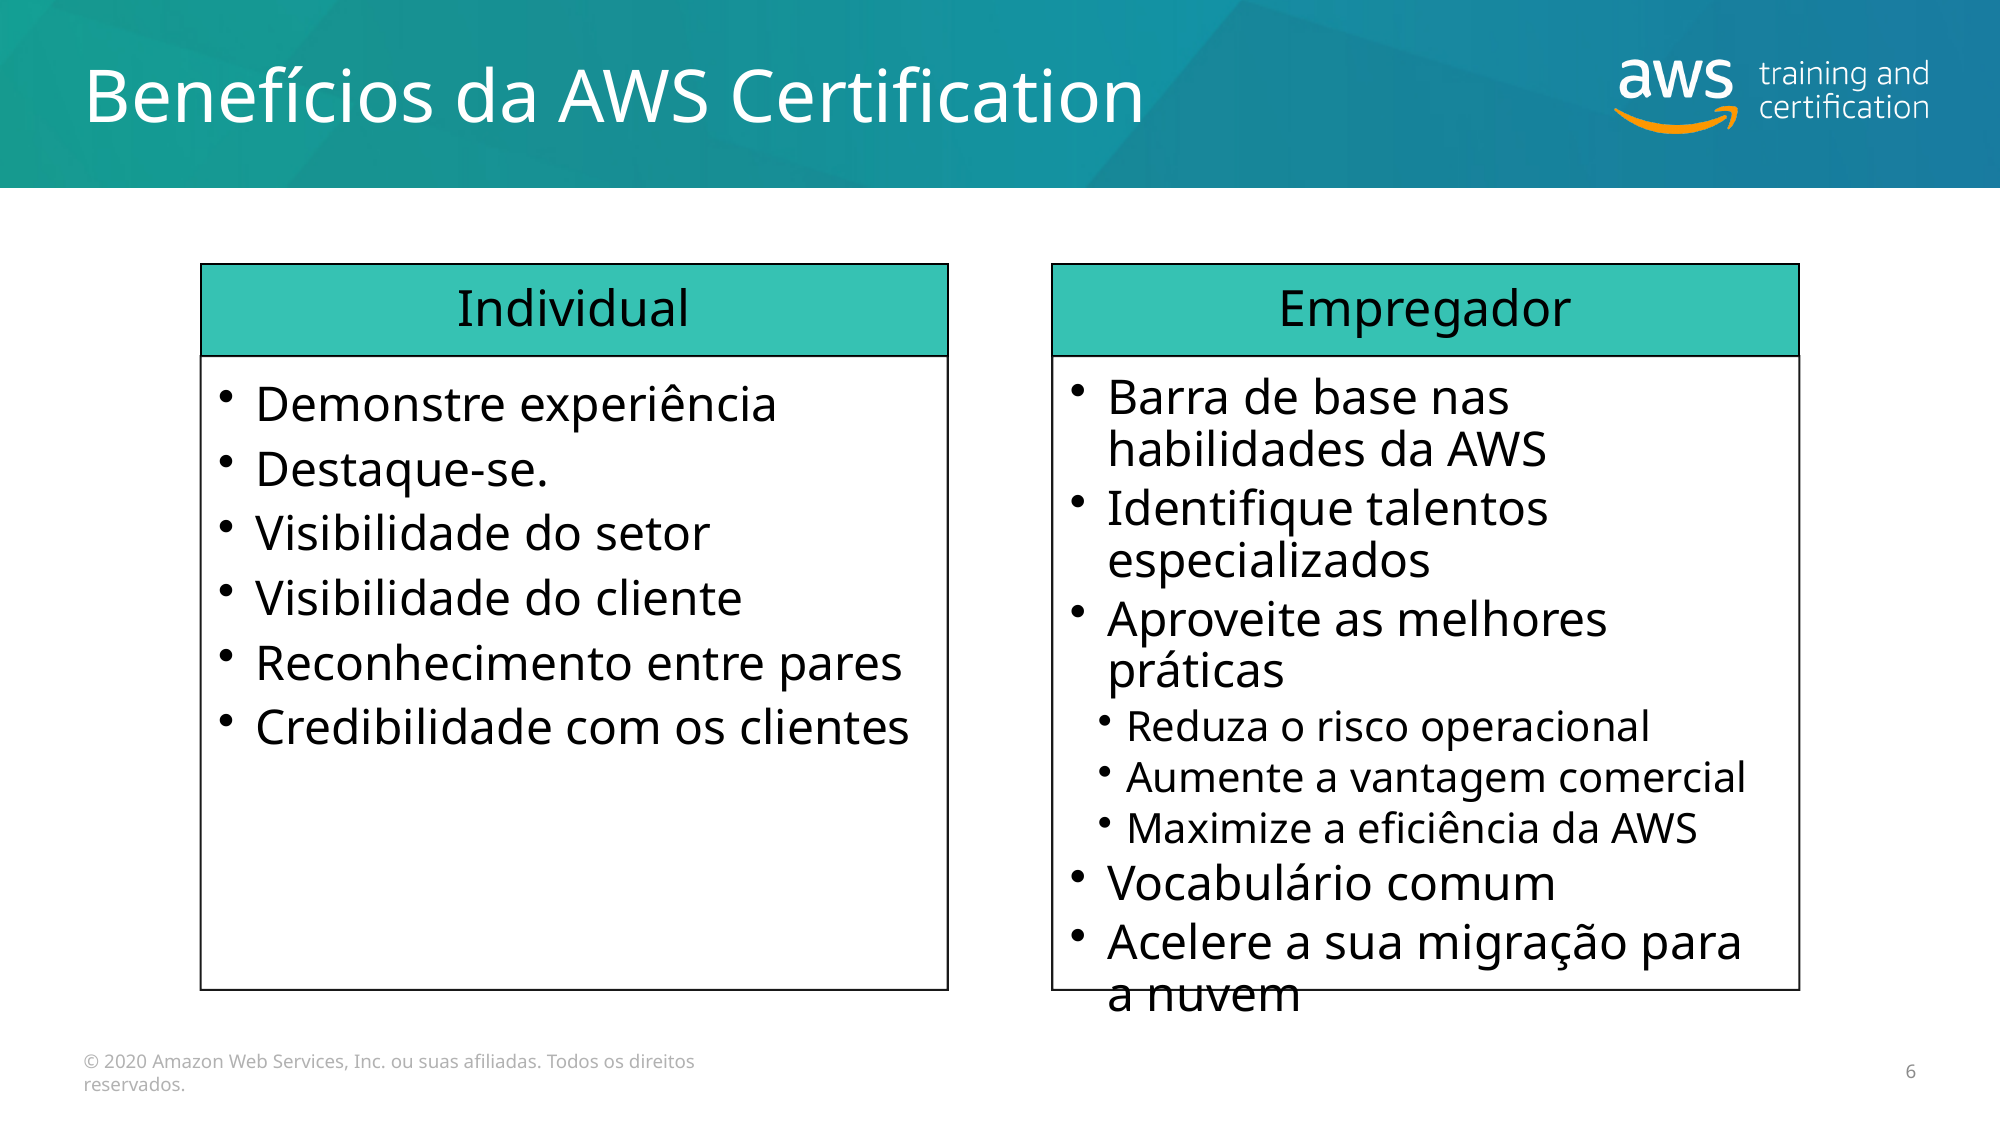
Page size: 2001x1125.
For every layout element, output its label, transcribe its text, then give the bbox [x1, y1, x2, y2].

slide_number 6 [1481, 1042, 1932, 1103]
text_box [200, 263, 948, 990]
title Benefícios da AWS Certification [68, 59, 1551, 138]
footer © 2020 Amazon Web Services, Inc. ou suas afiliadas. Todos os direitos reservados. [68, 1042, 804, 1103]
picture [0, 0, 2000, 188]
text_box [1052, 263, 1800, 990]
